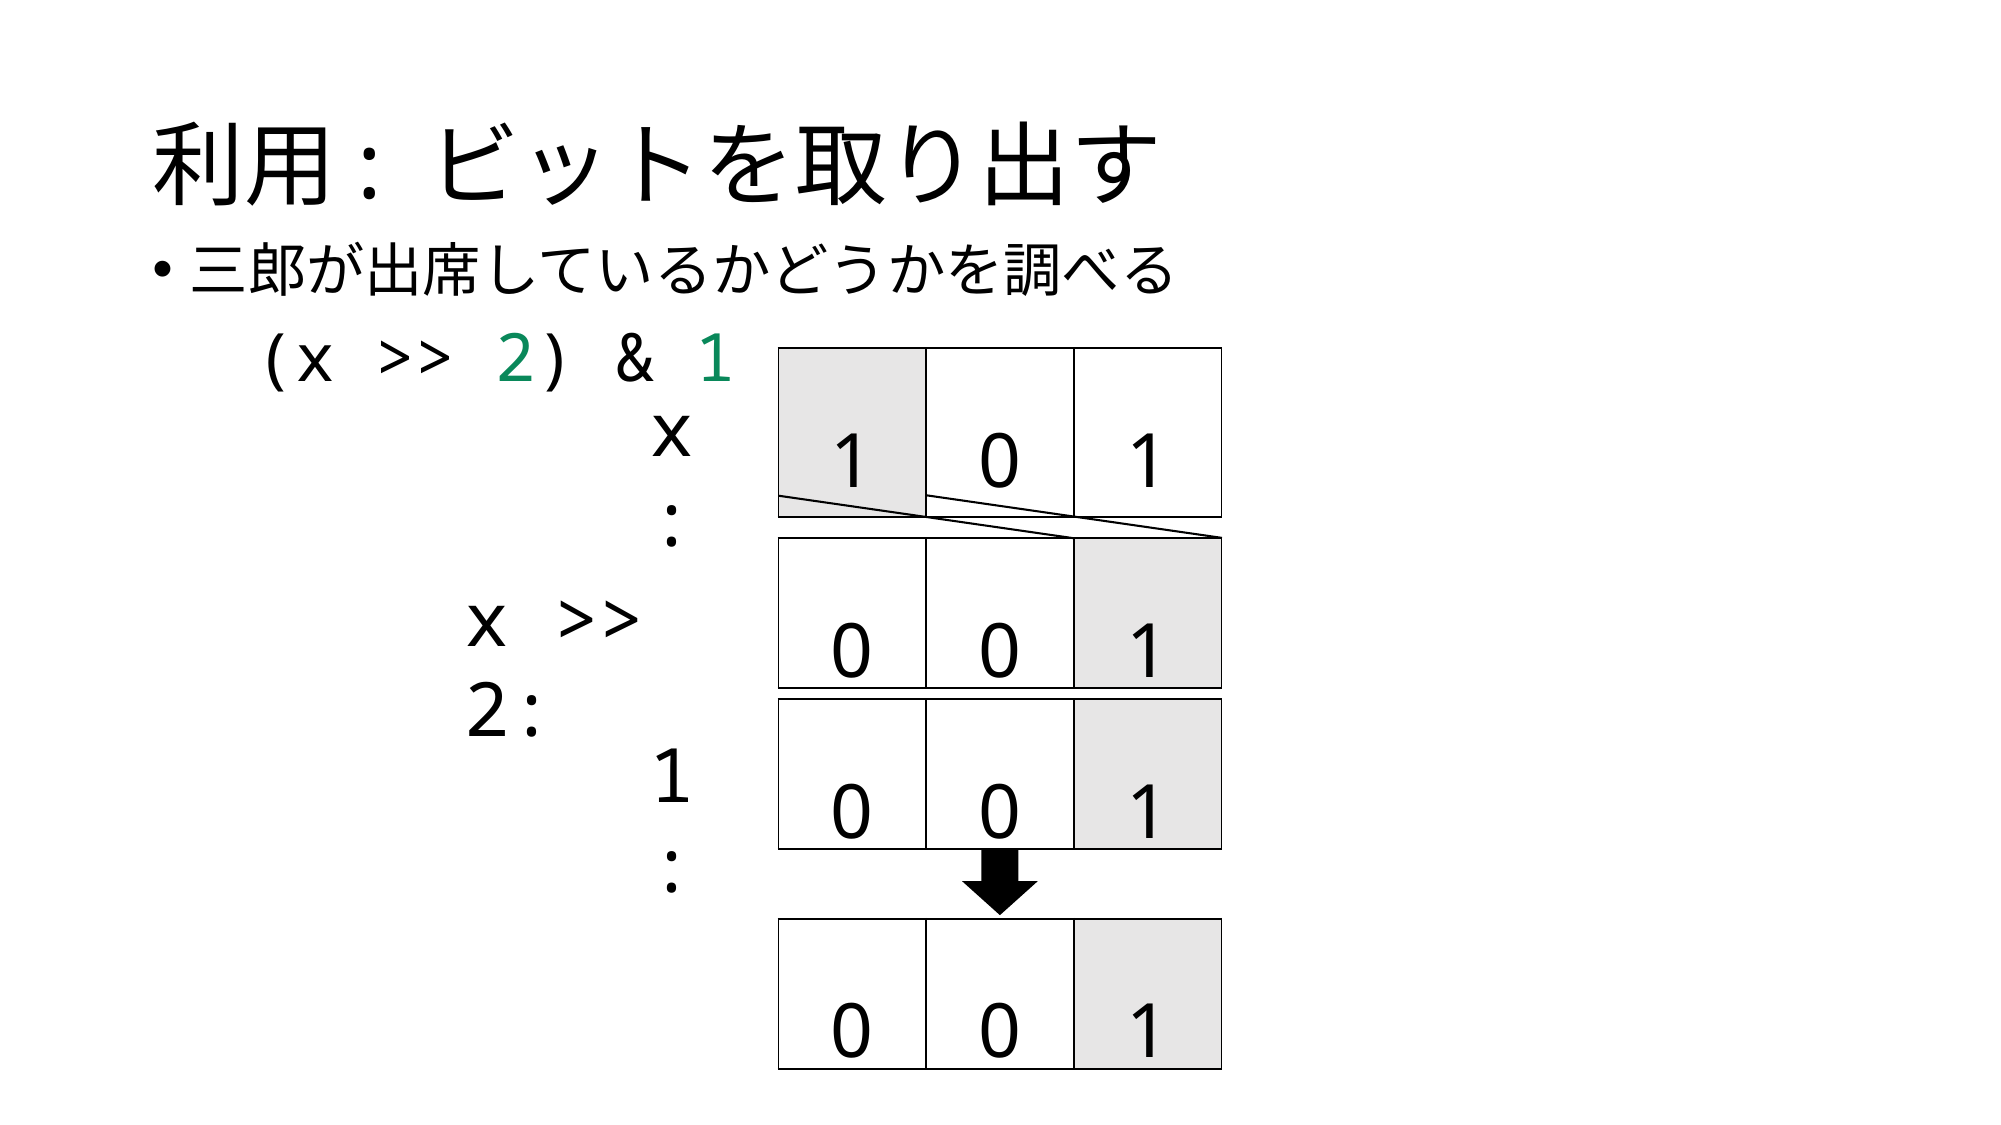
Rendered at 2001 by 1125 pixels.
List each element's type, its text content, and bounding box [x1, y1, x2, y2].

table_header 1 [1075, 349, 1221, 495]
table_header 0 [927, 539, 1073, 687]
title 利用: ビットを取り出す [137, 59, 1863, 233]
text_box x: [635, 374, 752, 564]
table_header 1 [1075, 920, 1221, 1068]
list 三郎が出席しているかどうかを調べる (x >> 2) & 1 [137, 233, 1863, 1014]
table_header 0 [779, 539, 925, 687]
table_header 1 [1075, 539, 1221, 687]
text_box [778, 495, 1075, 539]
table_header 1 [779, 349, 925, 495]
text_box 1: [635, 720, 752, 915]
text_box [962, 849, 1038, 916]
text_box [926, 495, 1222, 538]
table_header 0 [927, 700, 1073, 848]
table_header 0 [927, 920, 1073, 1068]
table_header 1 [1075, 700, 1221, 848]
table_header 0 [779, 700, 925, 848]
text_box x >> 2: [449, 564, 752, 760]
table_header 0 [927, 349, 1073, 495]
table_header 0 [779, 920, 925, 1068]
